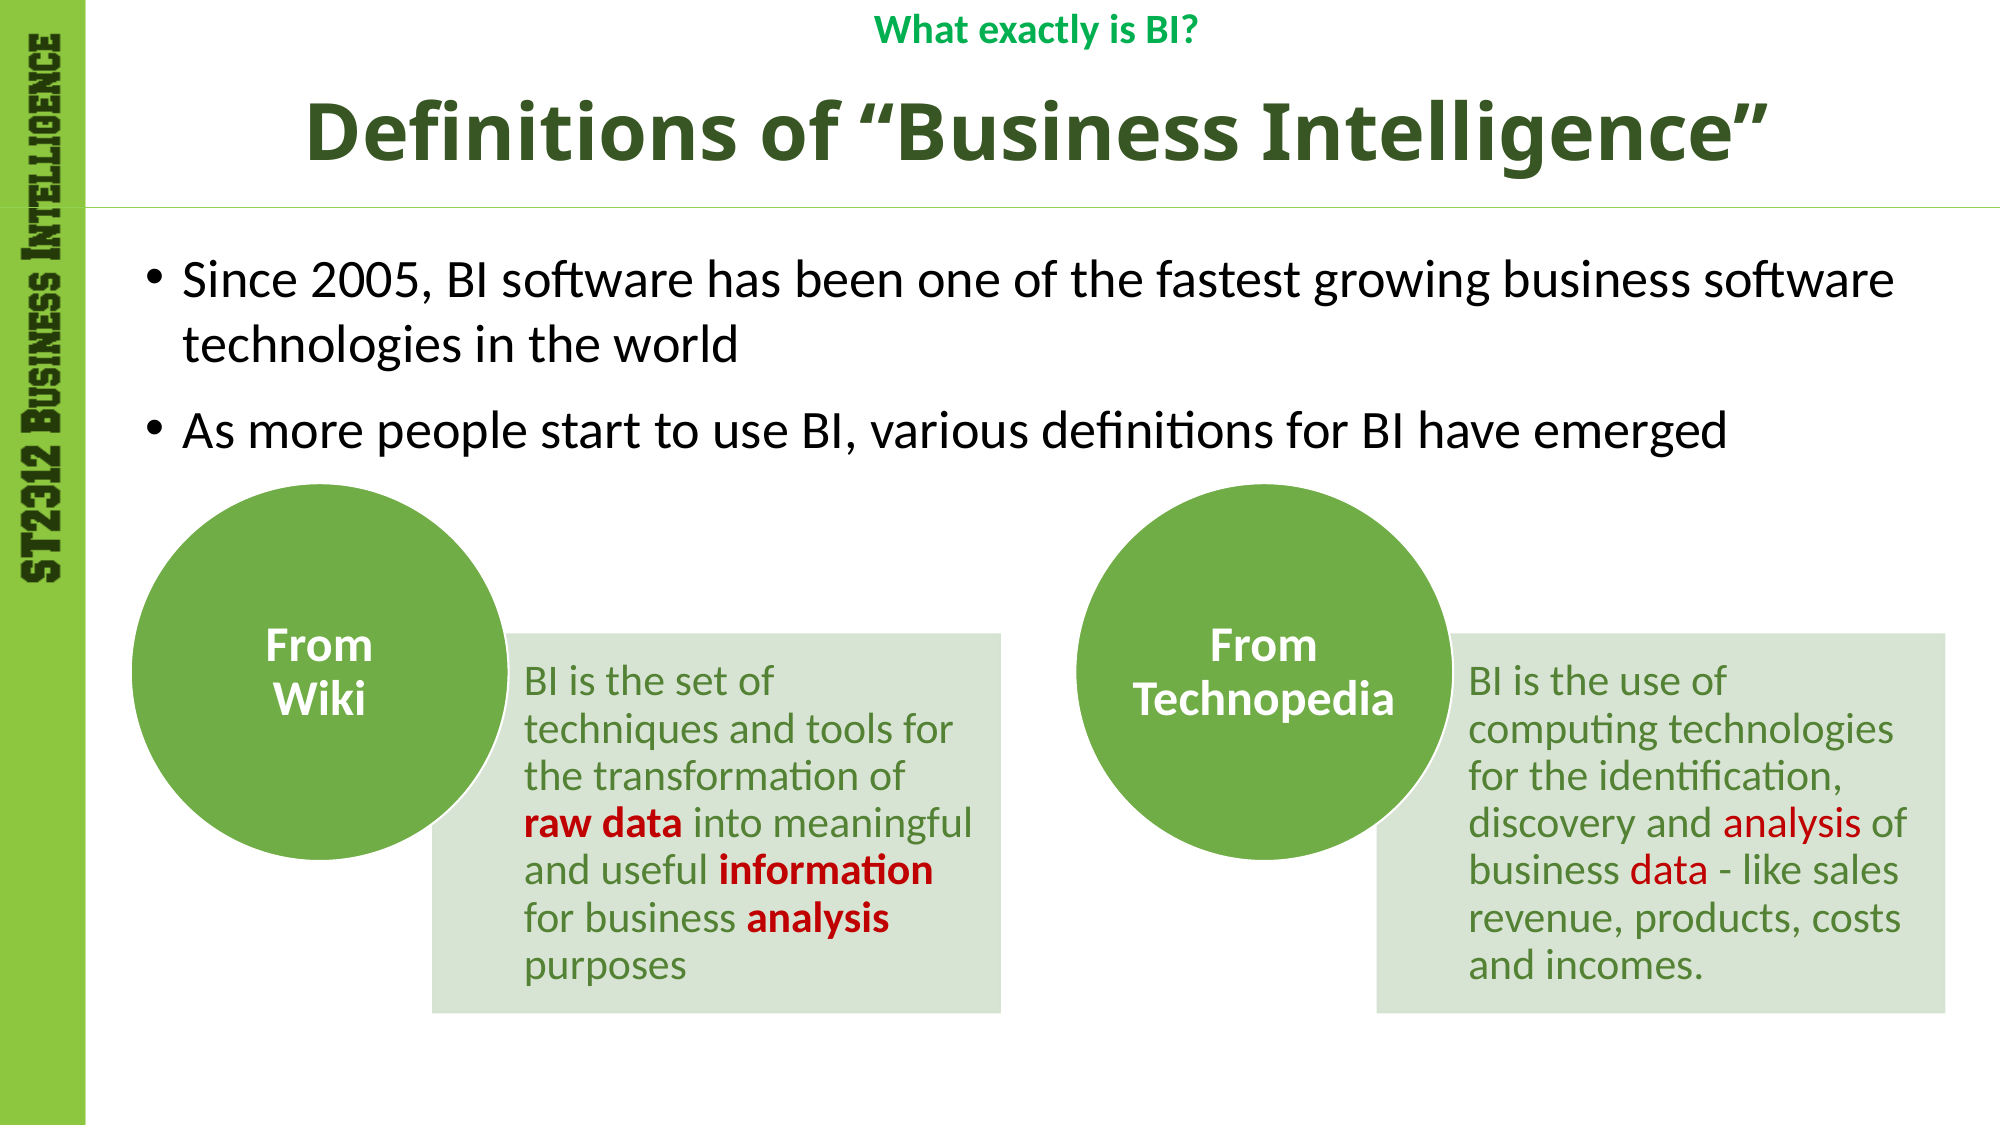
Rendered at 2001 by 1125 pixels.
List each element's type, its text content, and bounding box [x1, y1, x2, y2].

list What exactly is BI? [392, 0, 1681, 62]
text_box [130, 428, 1945, 1067]
picture [0, 0, 392, 207]
list Since 2005, BI software has been one of the fastest growing business software technologies in the world As more people start to use BI, various definitions for BI have emerged [130, 235, 1944, 428]
title Definitions of “Business Intelligence” [130, 61, 1944, 208]
picture [0, 0, 2001, 1125]
